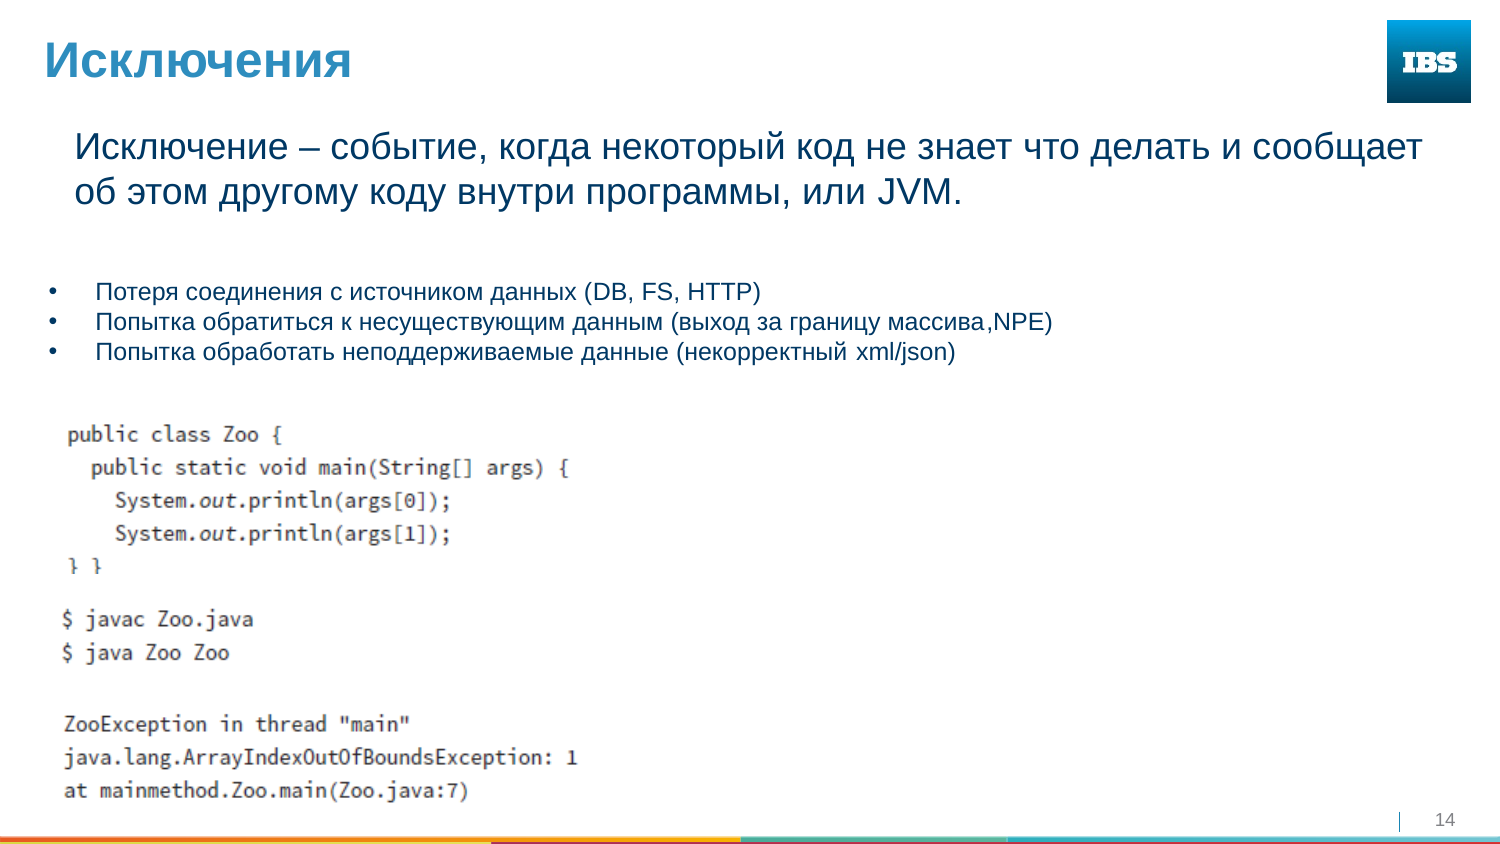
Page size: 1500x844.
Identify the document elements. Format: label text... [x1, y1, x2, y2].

title Исключения [29, 20, 1365, 103]
picture [52, 420, 604, 575]
picture [50, 598, 300, 673]
picture [51, 705, 611, 820]
picture [0, 836, 1500, 844]
text_box Исключение – событие, когда некоторый код не знает что делать и сообщает об этом другому коду внутри программы, или JVM. [59, 114, 1440, 220]
picture [1403, 52, 1456, 72]
text_box Потеря соединения с источником данных (DB, FS, HTTP) Попытка обратиться к несуществующим данным (выход за границу массива,NPE) Попытка обработать неподдерживаемые данные (некорректный xml/json) [33, 268, 1068, 373]
